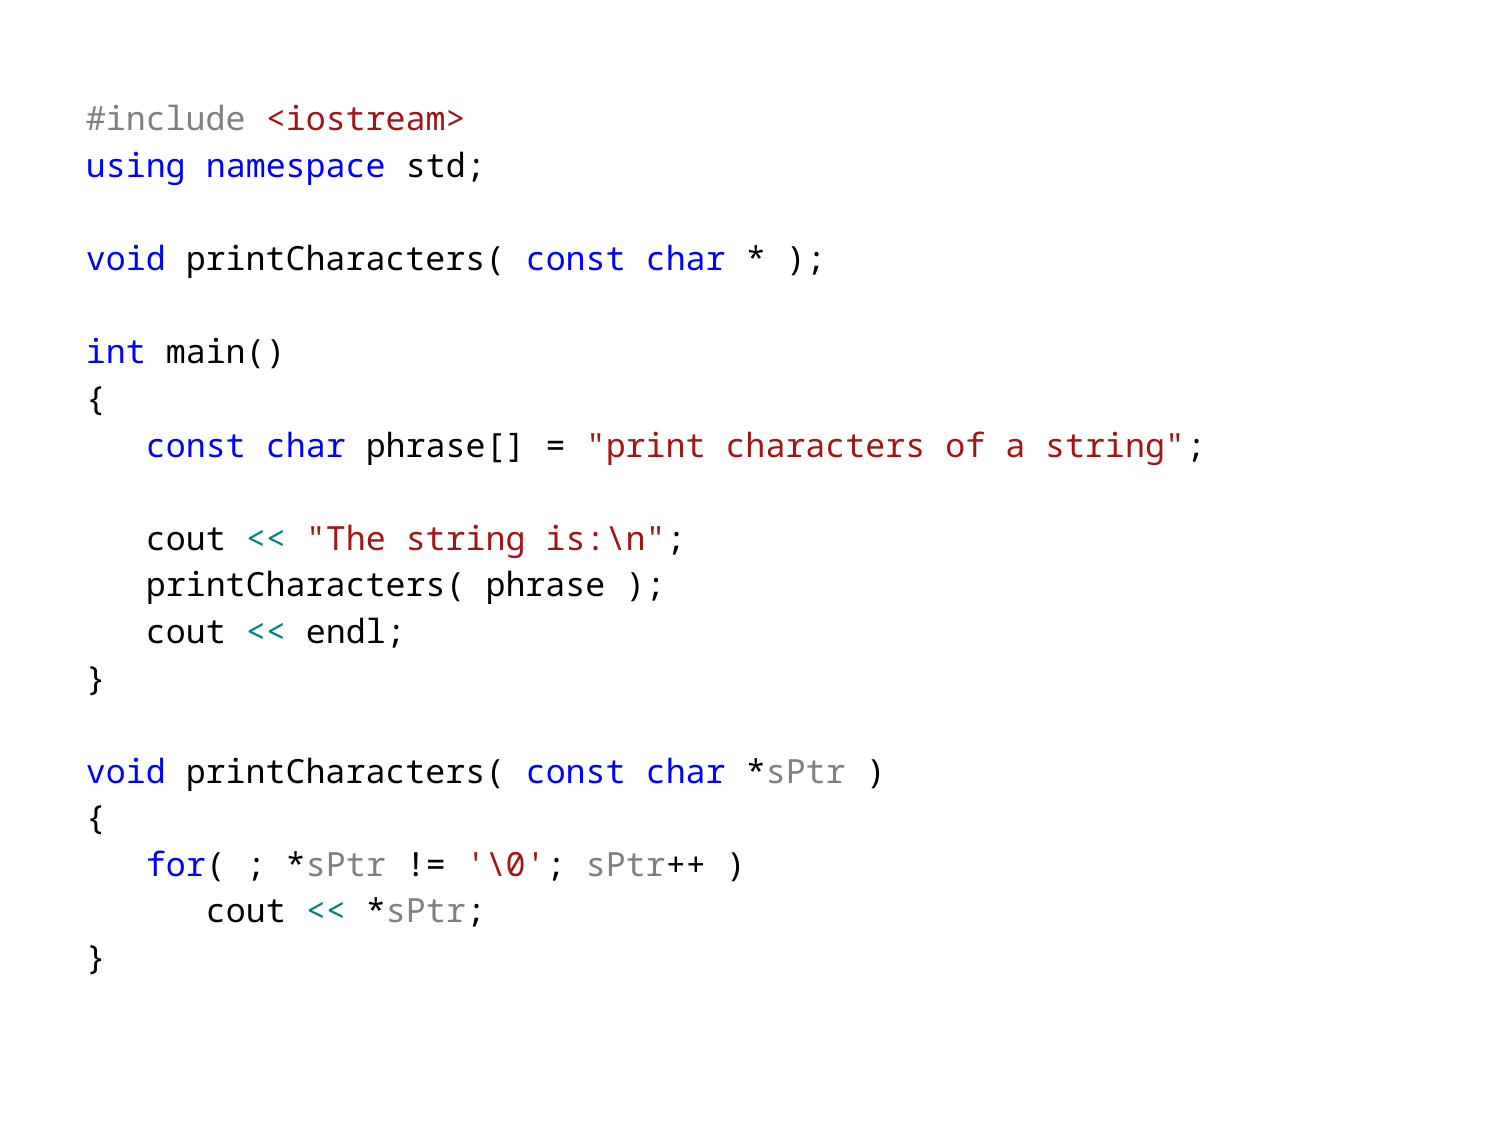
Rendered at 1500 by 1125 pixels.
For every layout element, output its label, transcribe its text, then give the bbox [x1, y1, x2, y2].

list #include <iostream> using namespace std; void printCharacters( const char * ); int main() { const char phrase[] = "print characters of a string"; cout << "The string is:\n"; printCharacters( phrase ); cout << endl; } void printCharacters( const char *sPtr ) { for( ; *sPtr != '\0'; sPtr++ ) cout << *sPtr; } [70, 89, 1430, 1036]
